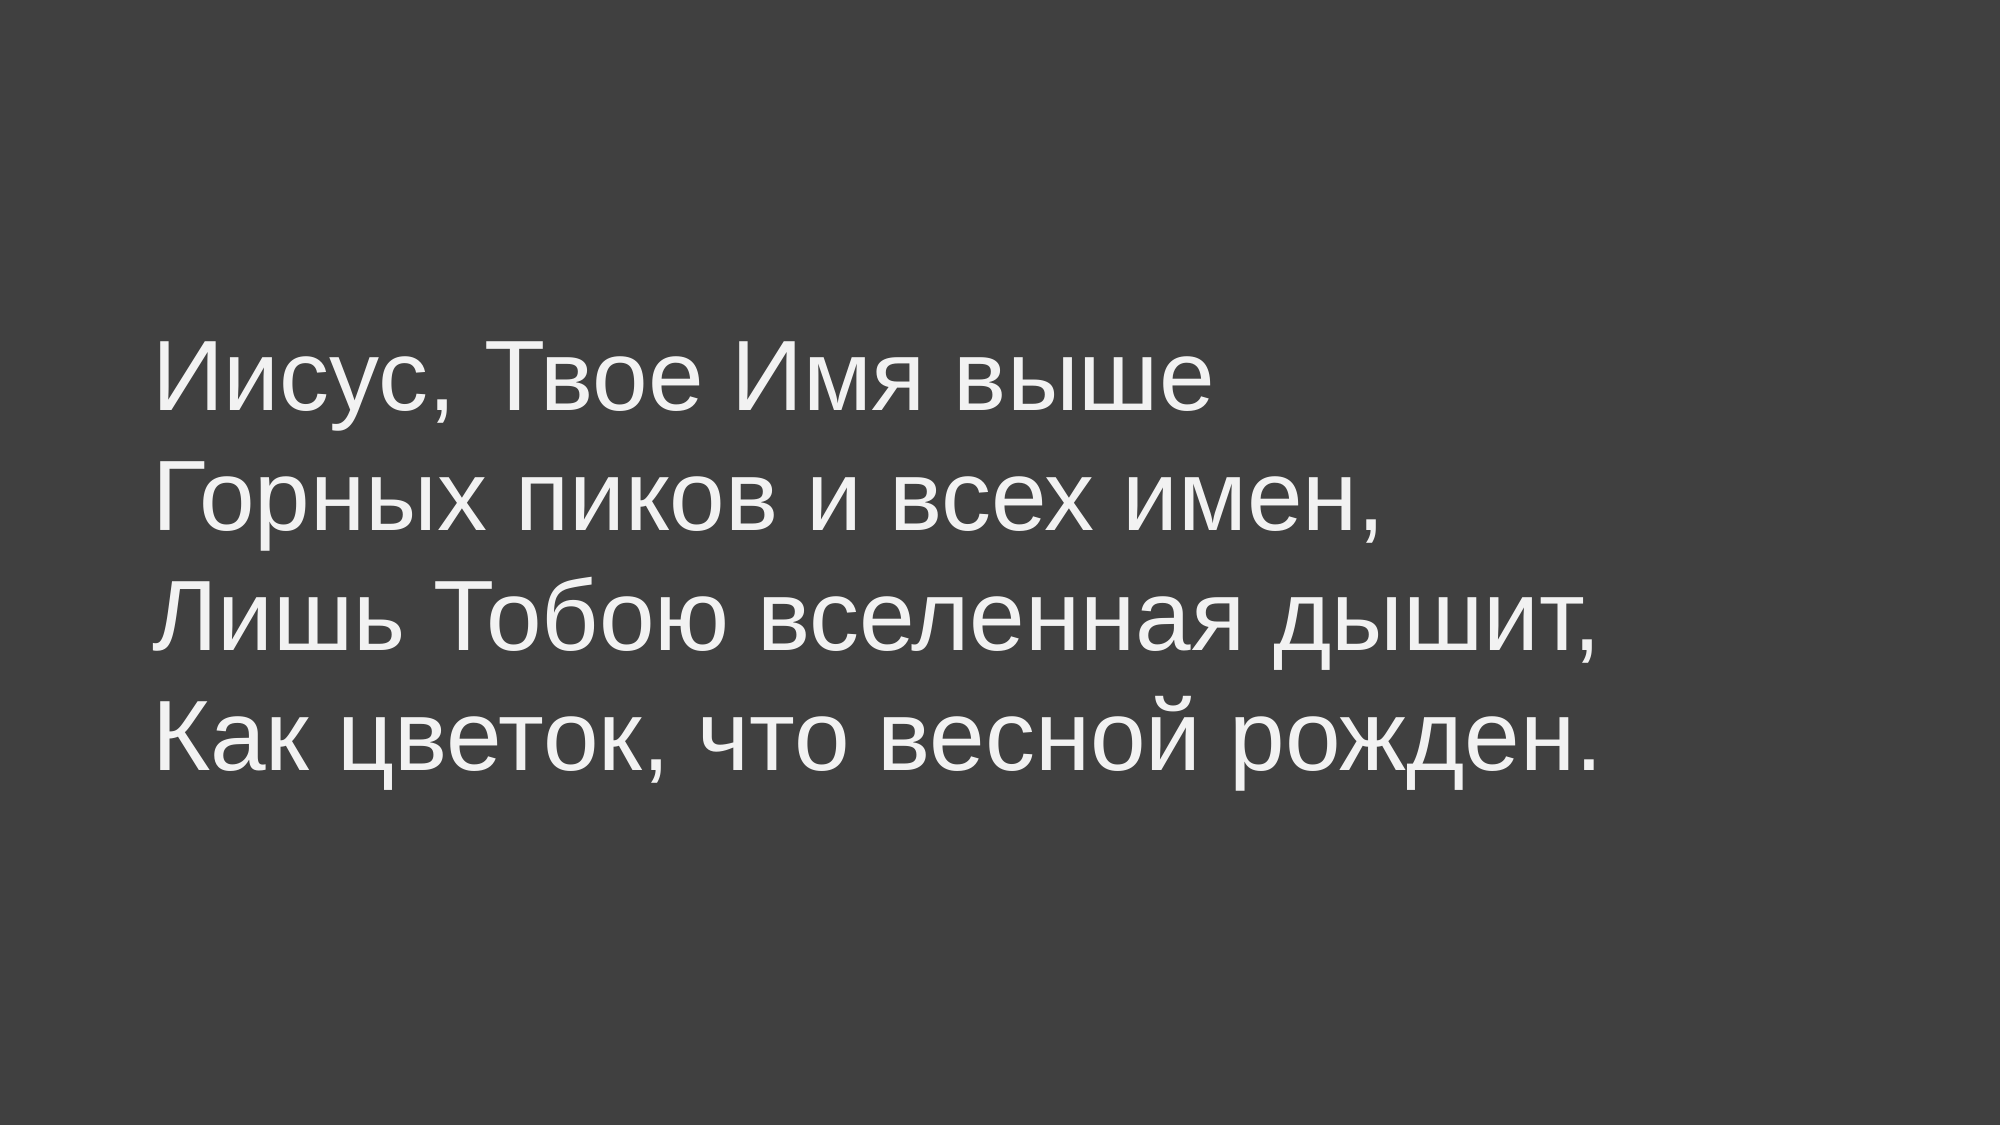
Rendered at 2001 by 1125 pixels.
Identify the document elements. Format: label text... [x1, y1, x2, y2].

text_box Иисус, Твое Имя выше Горных пиков и всех имен, Лишь Тобою вселенная дышит, Как цветок, что весной рожден. [137, 120, 1813, 982]
